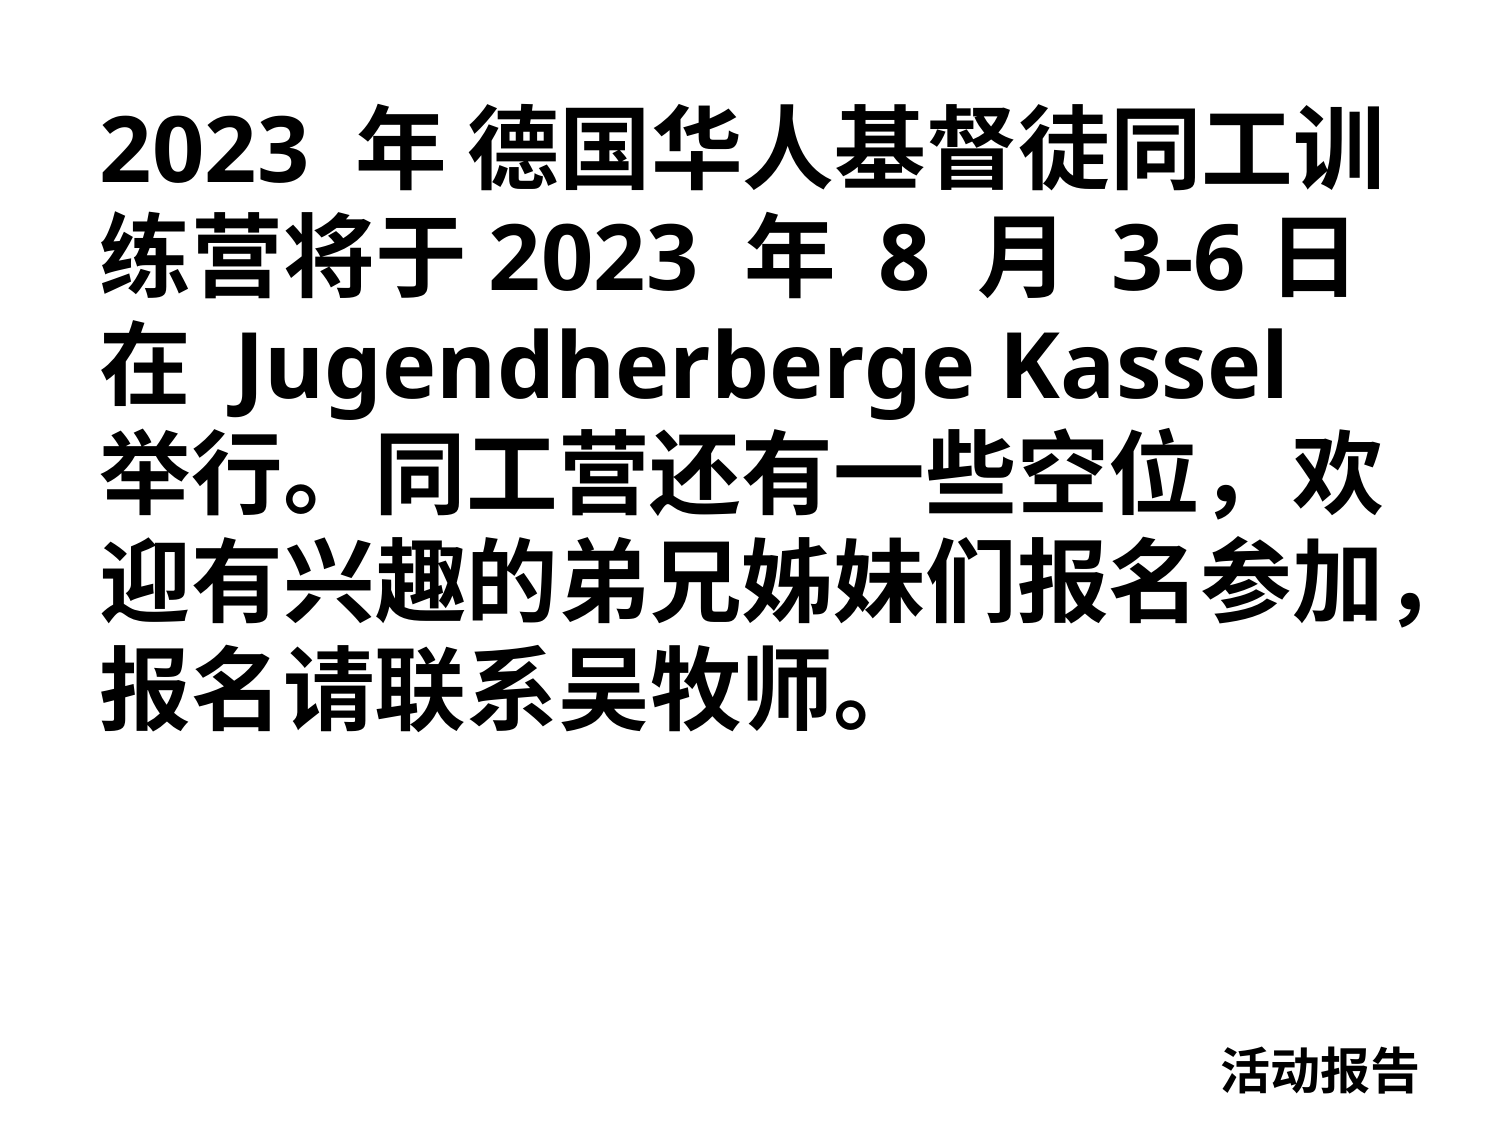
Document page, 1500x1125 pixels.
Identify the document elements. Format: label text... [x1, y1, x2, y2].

text_box 2023 年 德国华人基督徒同工训练营将于2023 年 8 月 3-6日在 Jugendherberge Kassel 举行。同工营还有一些空位，欢迎有兴趣的弟兄姊妹们报名参加，报名请联系吴牧师。 [84, 84, 1438, 750]
text_box 活动报告 [82, 1033, 1436, 1107]
